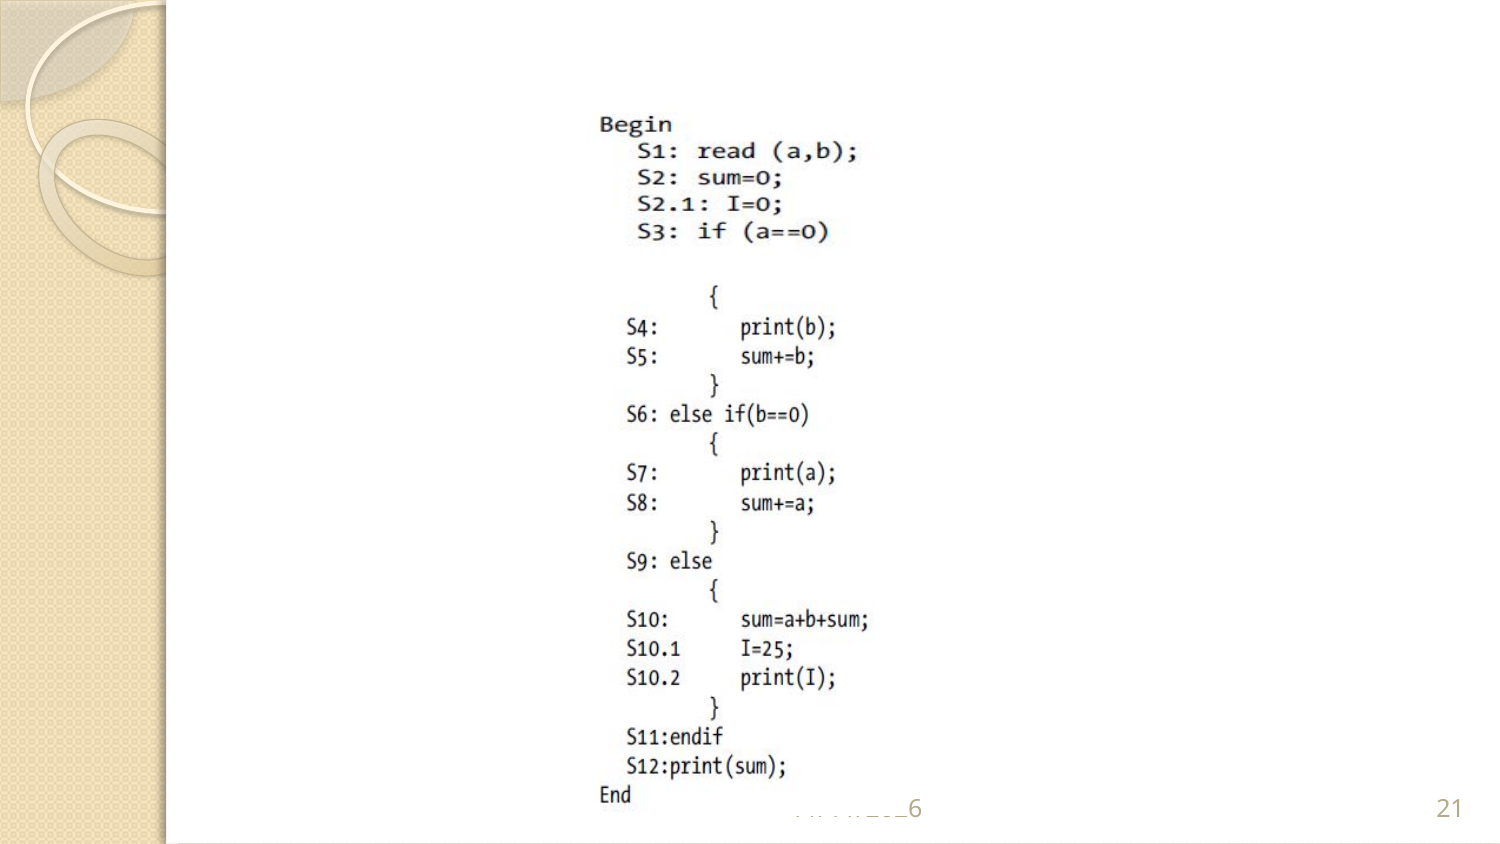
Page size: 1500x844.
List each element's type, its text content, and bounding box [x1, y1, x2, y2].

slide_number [587, 775, 938, 835]
slide_number 21 [1413, 775, 1488, 835]
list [562, 102, 891, 273]
picture [591, 262, 909, 816]
